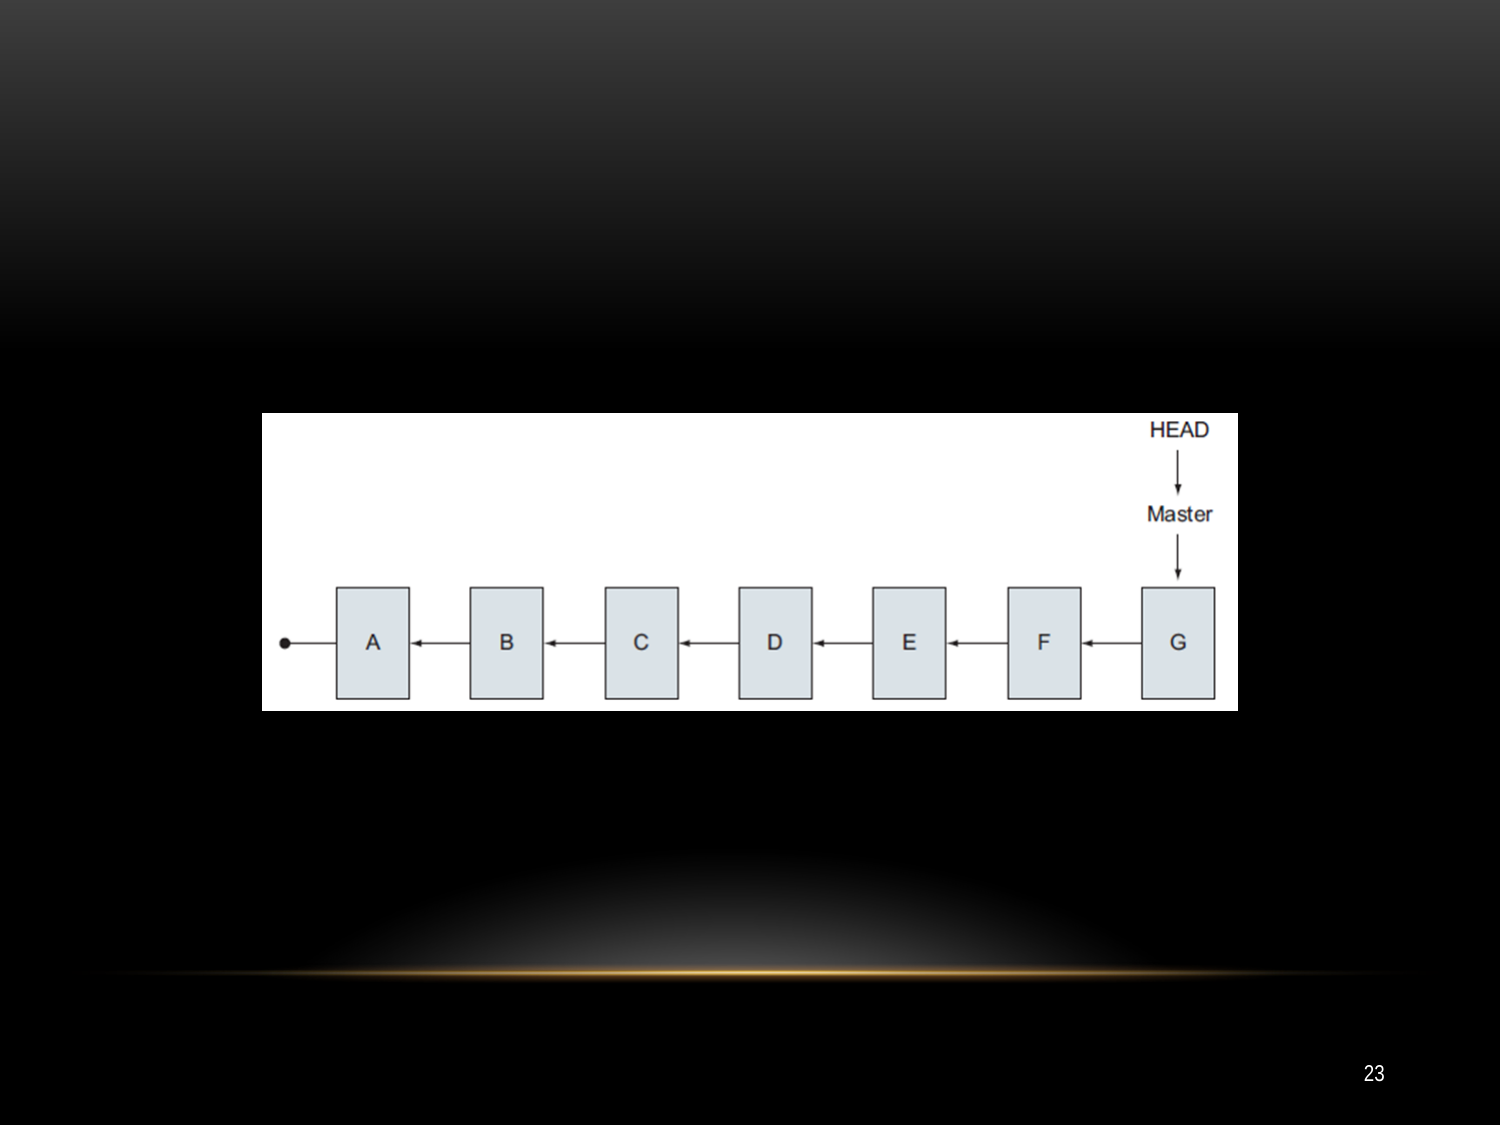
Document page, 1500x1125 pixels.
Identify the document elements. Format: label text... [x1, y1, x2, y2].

picture [0, 0, 1500, 1125]
slide_number 23 [1237, 1042, 1400, 1103]
